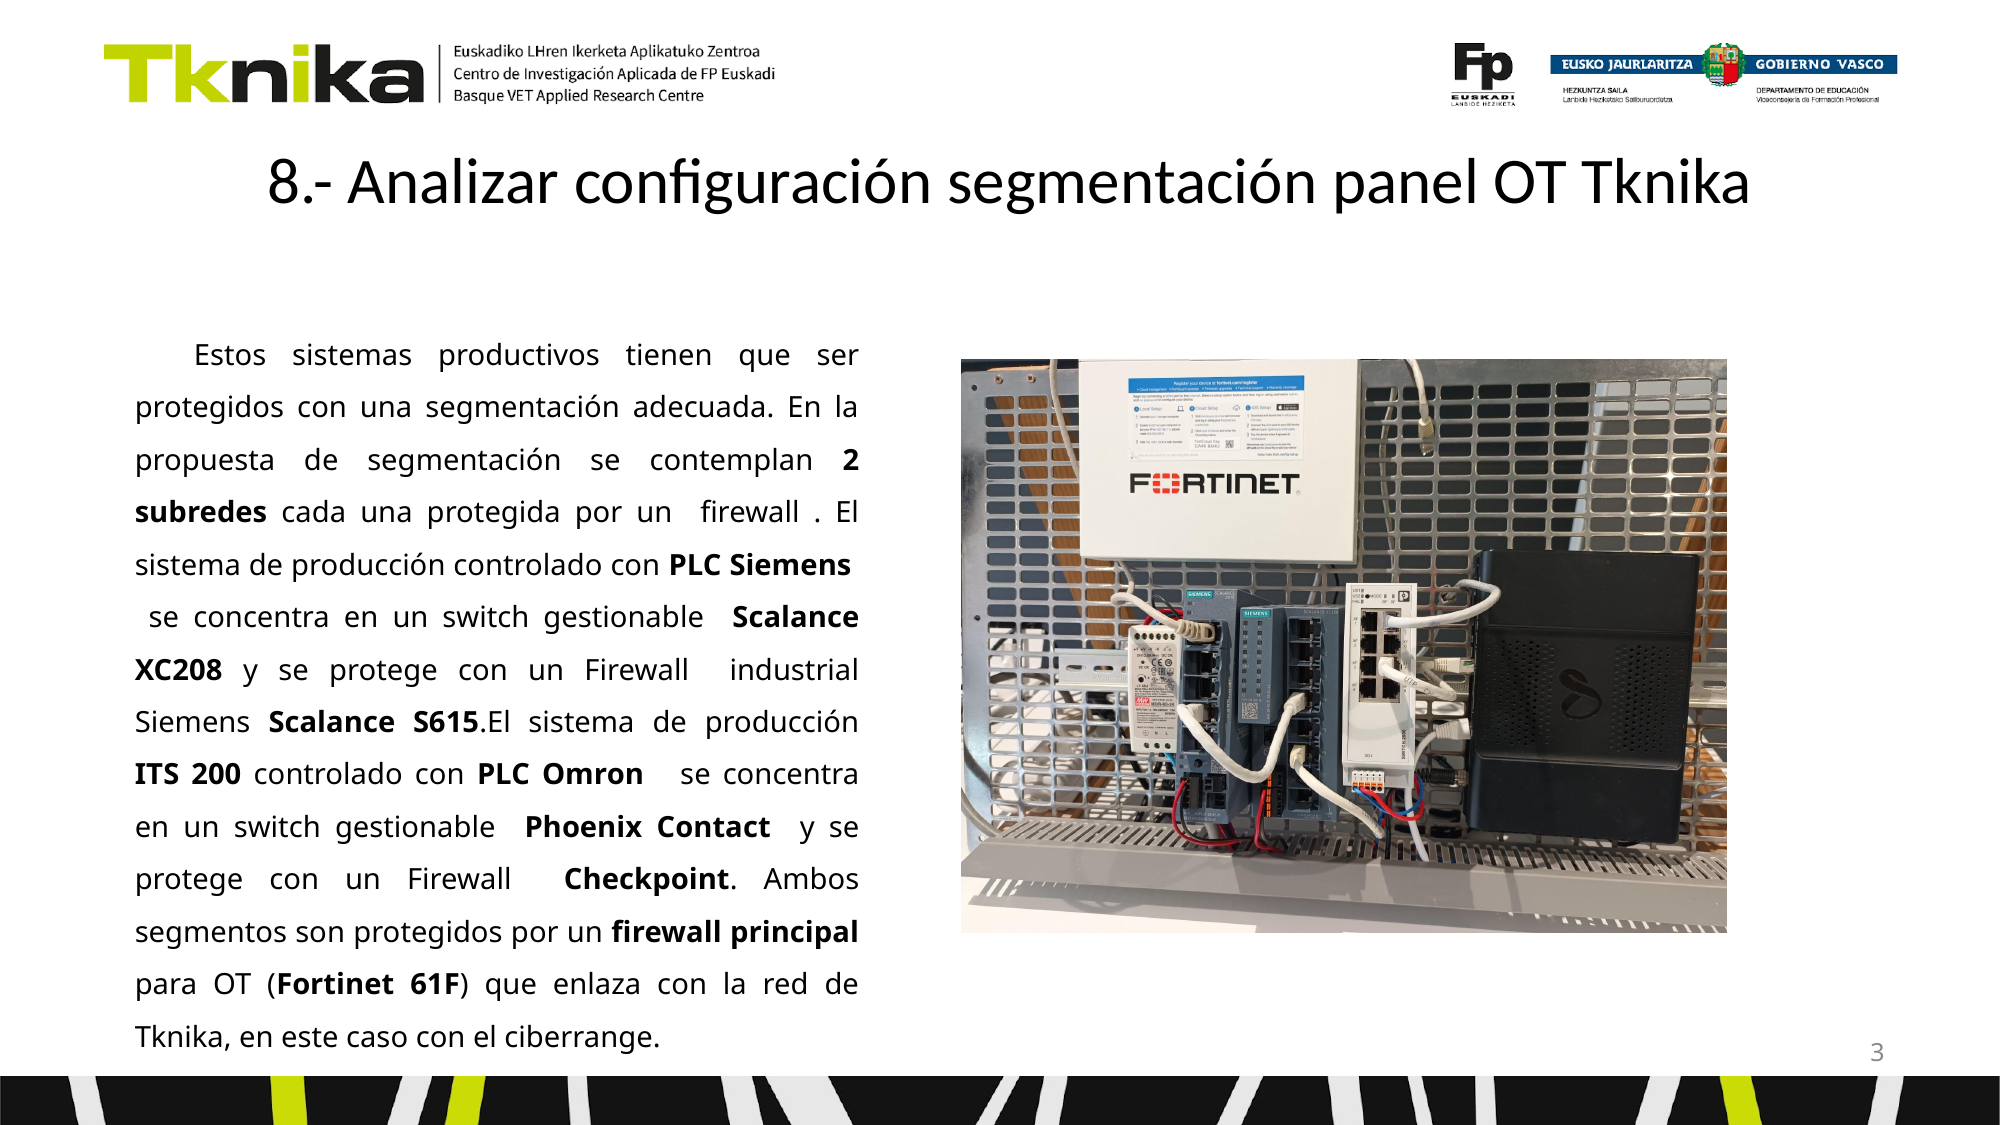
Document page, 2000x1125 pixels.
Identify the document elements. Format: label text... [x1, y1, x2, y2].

picture [102, 42, 1898, 106]
picture [0, 1076, 2000, 1125]
text_box 8.- Analizar configuración segmentación panel OT Tknika [104, 130, 1917, 226]
slide_number ‹#› [1433, 1023, 1900, 1084]
picture [961, 359, 1728, 934]
text_box Estos sistemas productivos tienen que ser protegidos con una segmentación adecuada. En la propuesta de segmentación se contemplan 2 subredes cada una protegida por un firewall . El sistema de producción controlado con PLC Siemens se concentra en un switch gestionable Scalance XC208 y se protege con un Firewall industrial Siemens Scalance S615.El sistema de producción ITS 200 controlado con PLC Omron se concentra en un switch gestionable Phoenix Contact y se protege con un Firewall Checkpoint. Ambos segmentos son protegidos por un firewall principal para OT (Fortinet 61F) que enlaza con la red de Tknika, en este caso con el ciberrange. [119, 303, 875, 1068]
